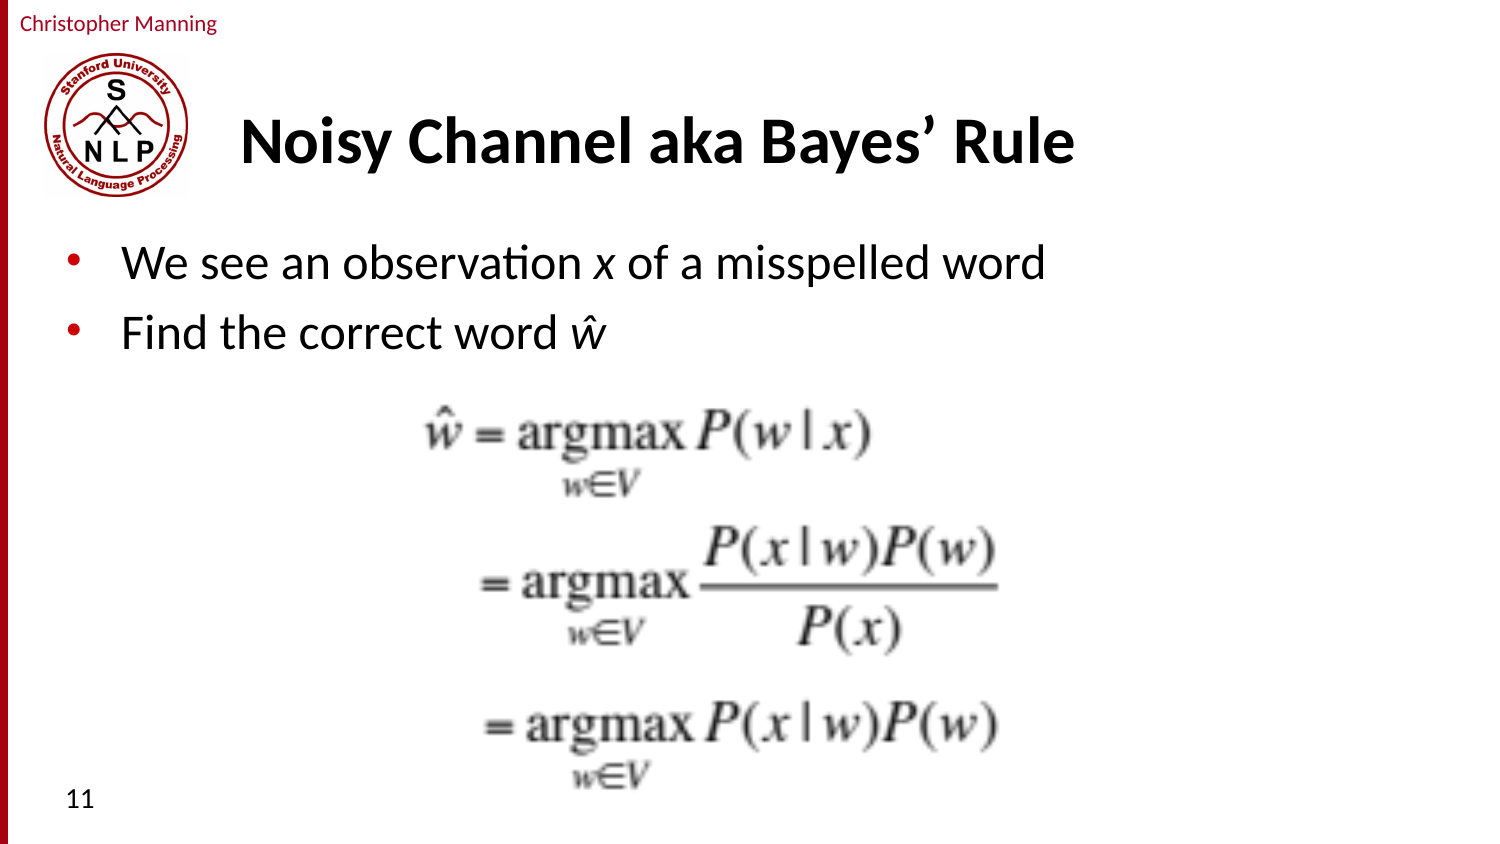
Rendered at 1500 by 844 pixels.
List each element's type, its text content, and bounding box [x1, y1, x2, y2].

list We see an observation x of a misspelled word Find the correct word ŵ [50, 221, 1450, 769]
title Noisy Channel aka Bayes’ Rule [225, 62, 1450, 185]
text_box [477, 688, 1001, 798]
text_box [474, 509, 1007, 665]
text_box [417, 396, 879, 506]
picture [44, 53, 188, 197]
slide_number 11 [49, 771, 376, 829]
